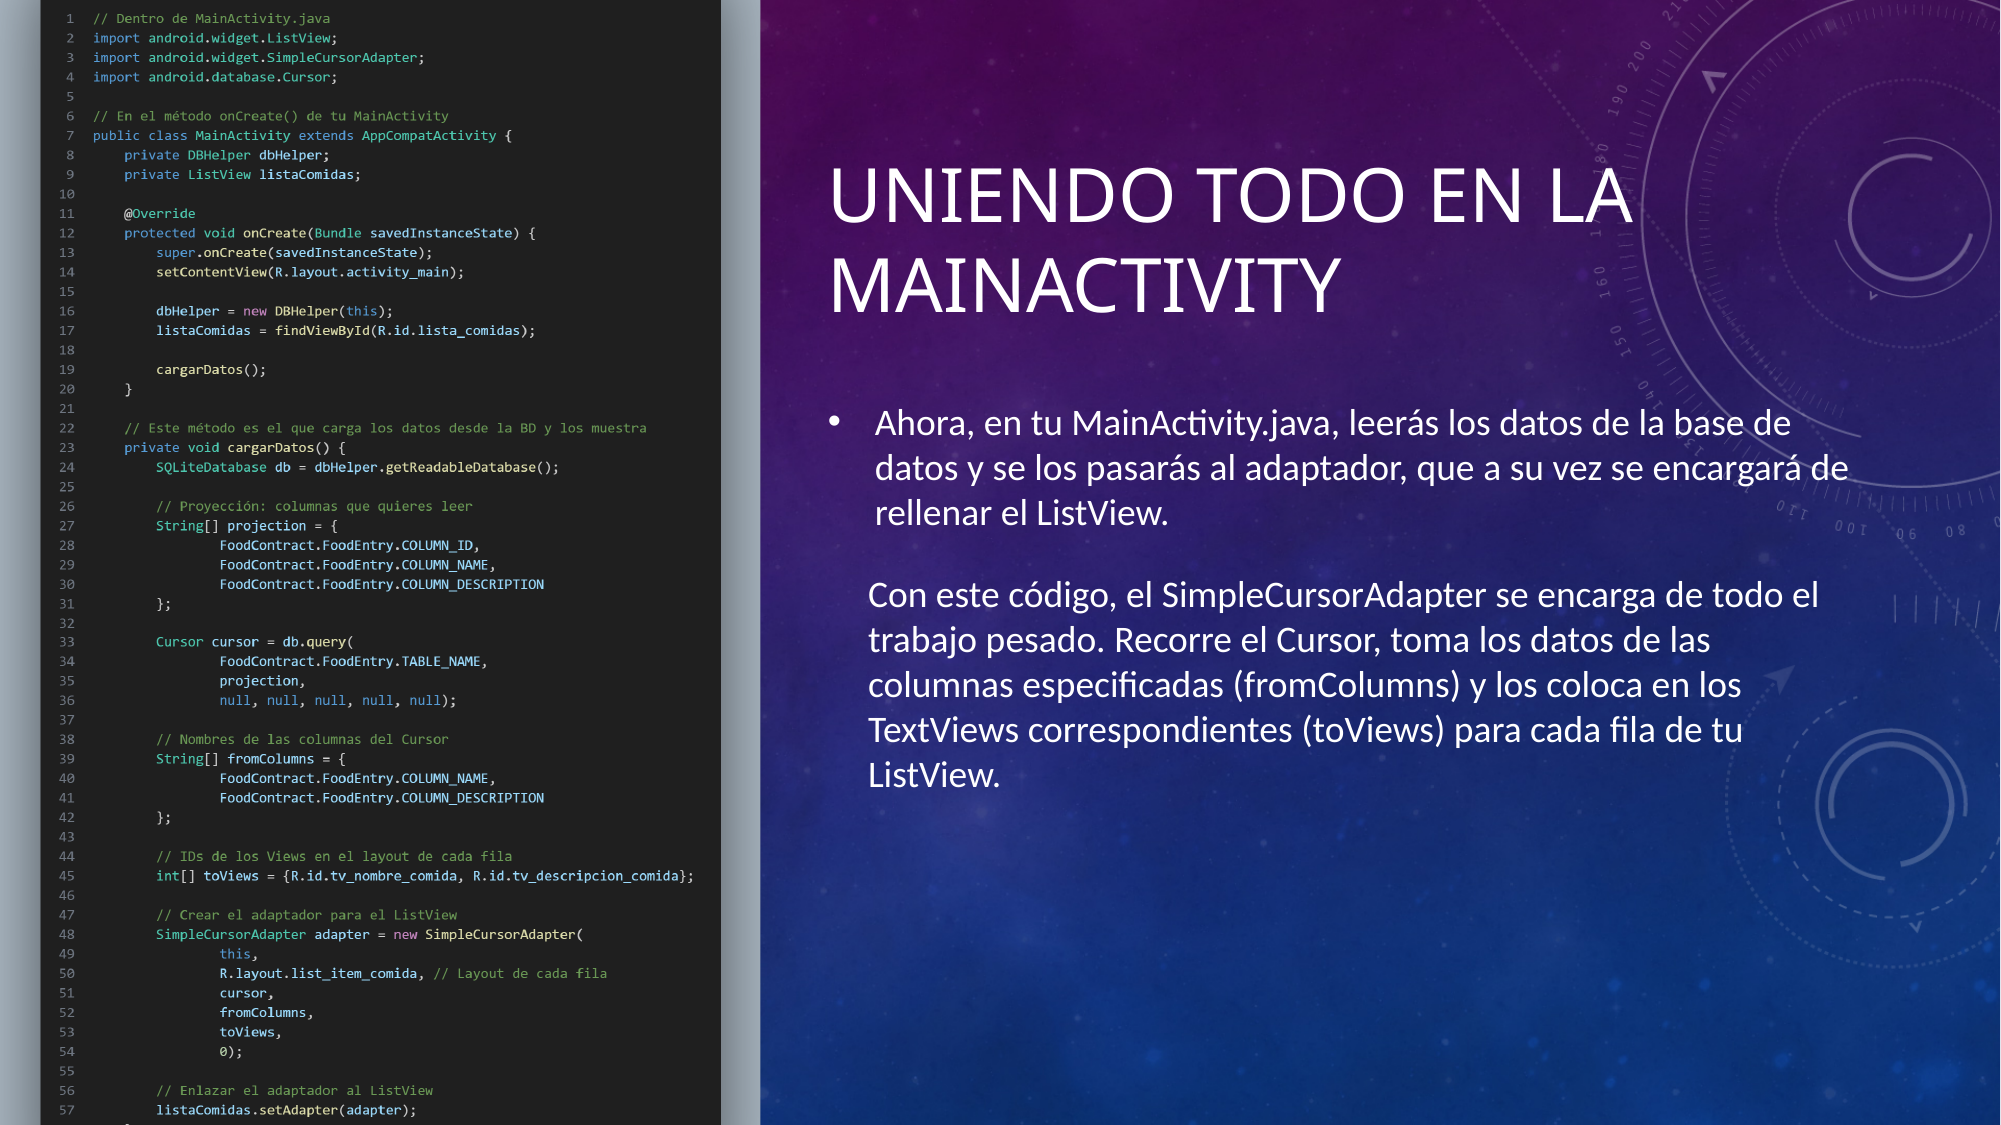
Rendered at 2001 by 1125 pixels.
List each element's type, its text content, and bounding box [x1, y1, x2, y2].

title Uniendo Todo en la MainActivity [812, 104, 1895, 369]
text_box Con este código, el SimpleCursorAdapter se encarga de todo el trabajo pesado. Recorre el Cursor, toma los datos de las columnas especificadas (fromColumns) y los coloca en los TextViews correspondientes (toViews) para cada fila de tu ListView. [853, 562, 1854, 803]
picture [0, 0, 2001, 1125]
list Ahora, en tu MainActivity.java, leerás los datos de la base de datos y se los pasarás al adaptador, que a su vez se encargará de rellenar el ListView. [812, 369, 1895, 563]
